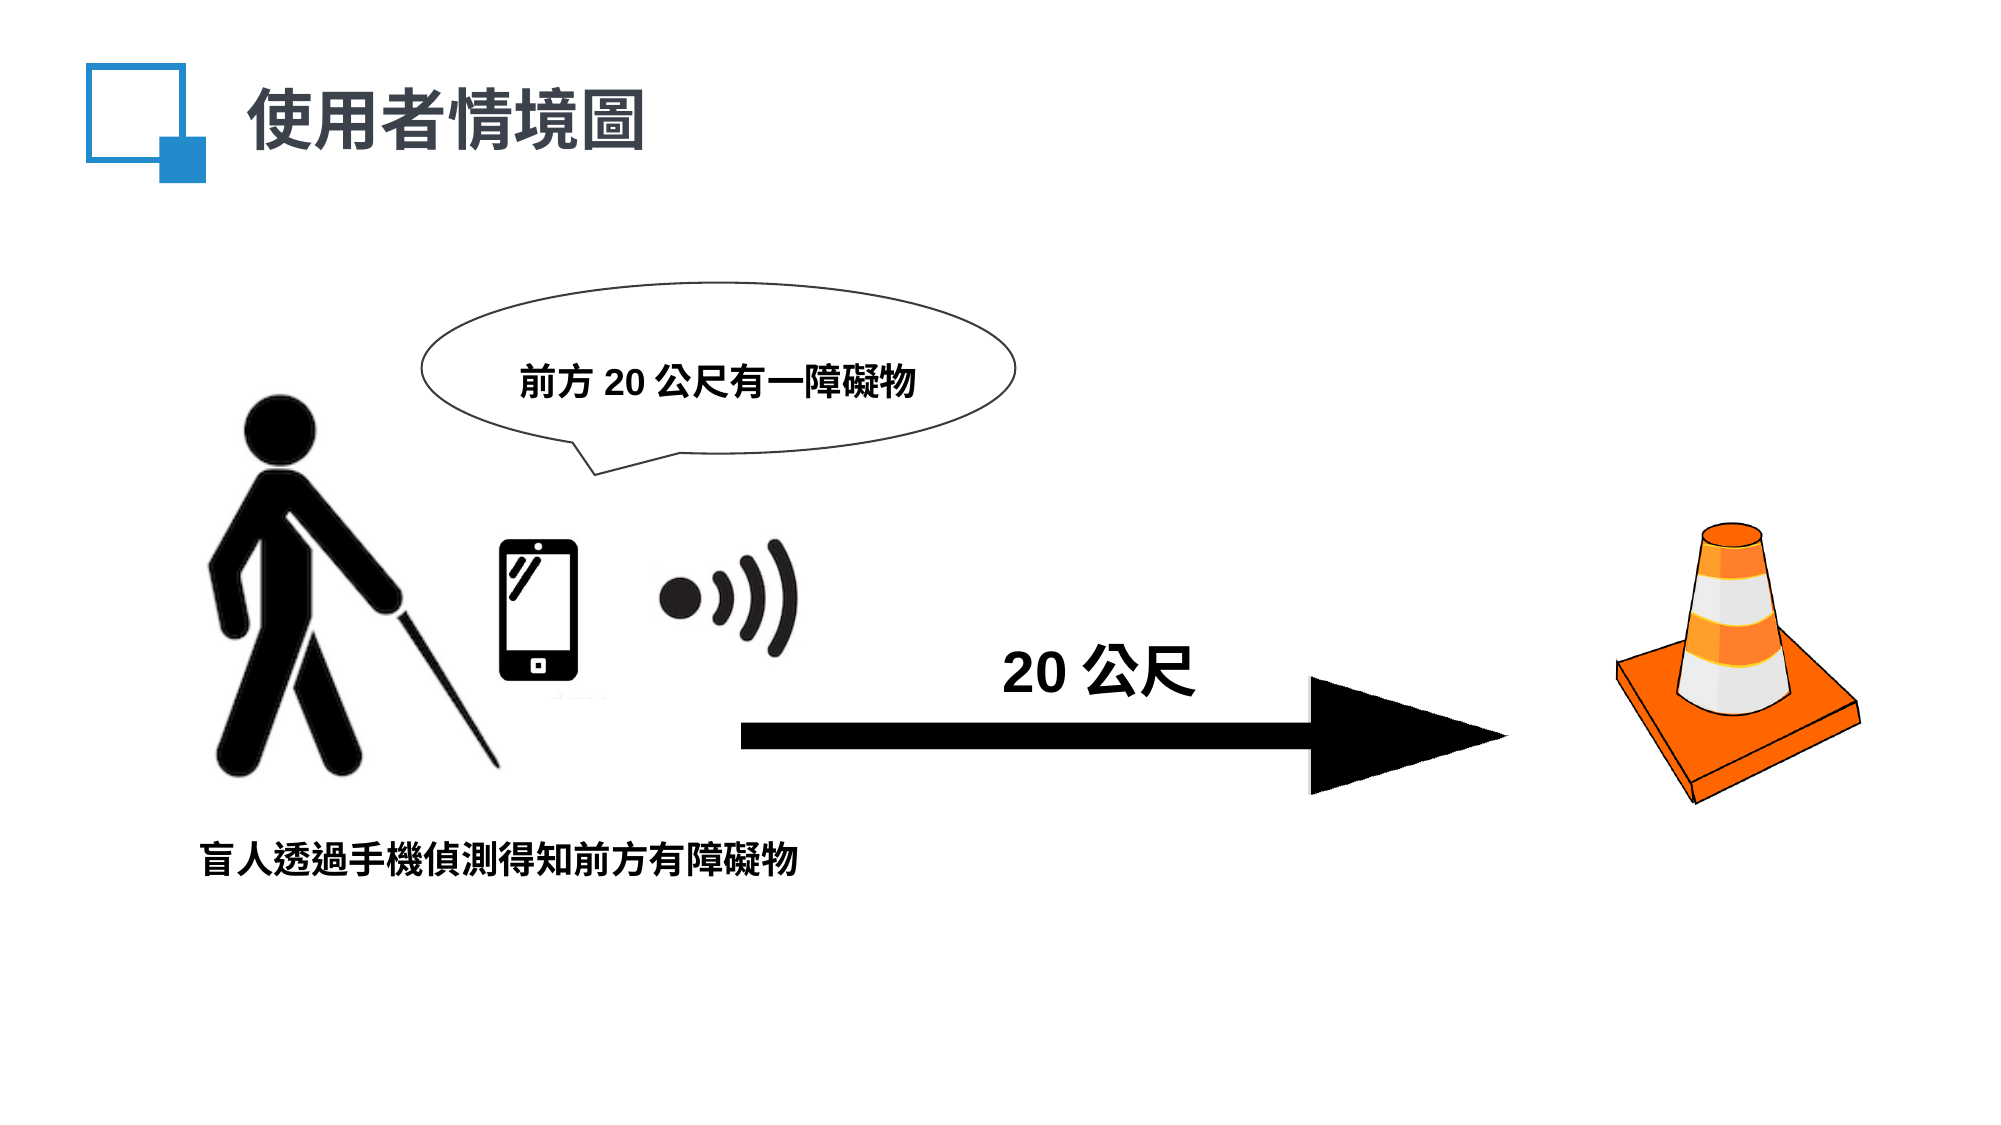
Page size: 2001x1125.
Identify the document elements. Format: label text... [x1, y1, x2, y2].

text_box 使用者情境圖 [232, 70, 663, 166]
text_box 20公尺 [947, 613, 1254, 676]
text_box 盲人透過手機偵測得知前方有障礙物 [12, 819, 986, 889]
text_box [447, 281, 1017, 477]
picture [654, 522, 816, 672]
text_box [88, 66, 184, 161]
text_box [158, 136, 207, 184]
picture [741, 676, 1509, 795]
picture [100, 332, 606, 820]
picture [1589, 426, 1934, 914]
text_box 前方20公尺有一障礙物 [532, 341, 957, 411]
